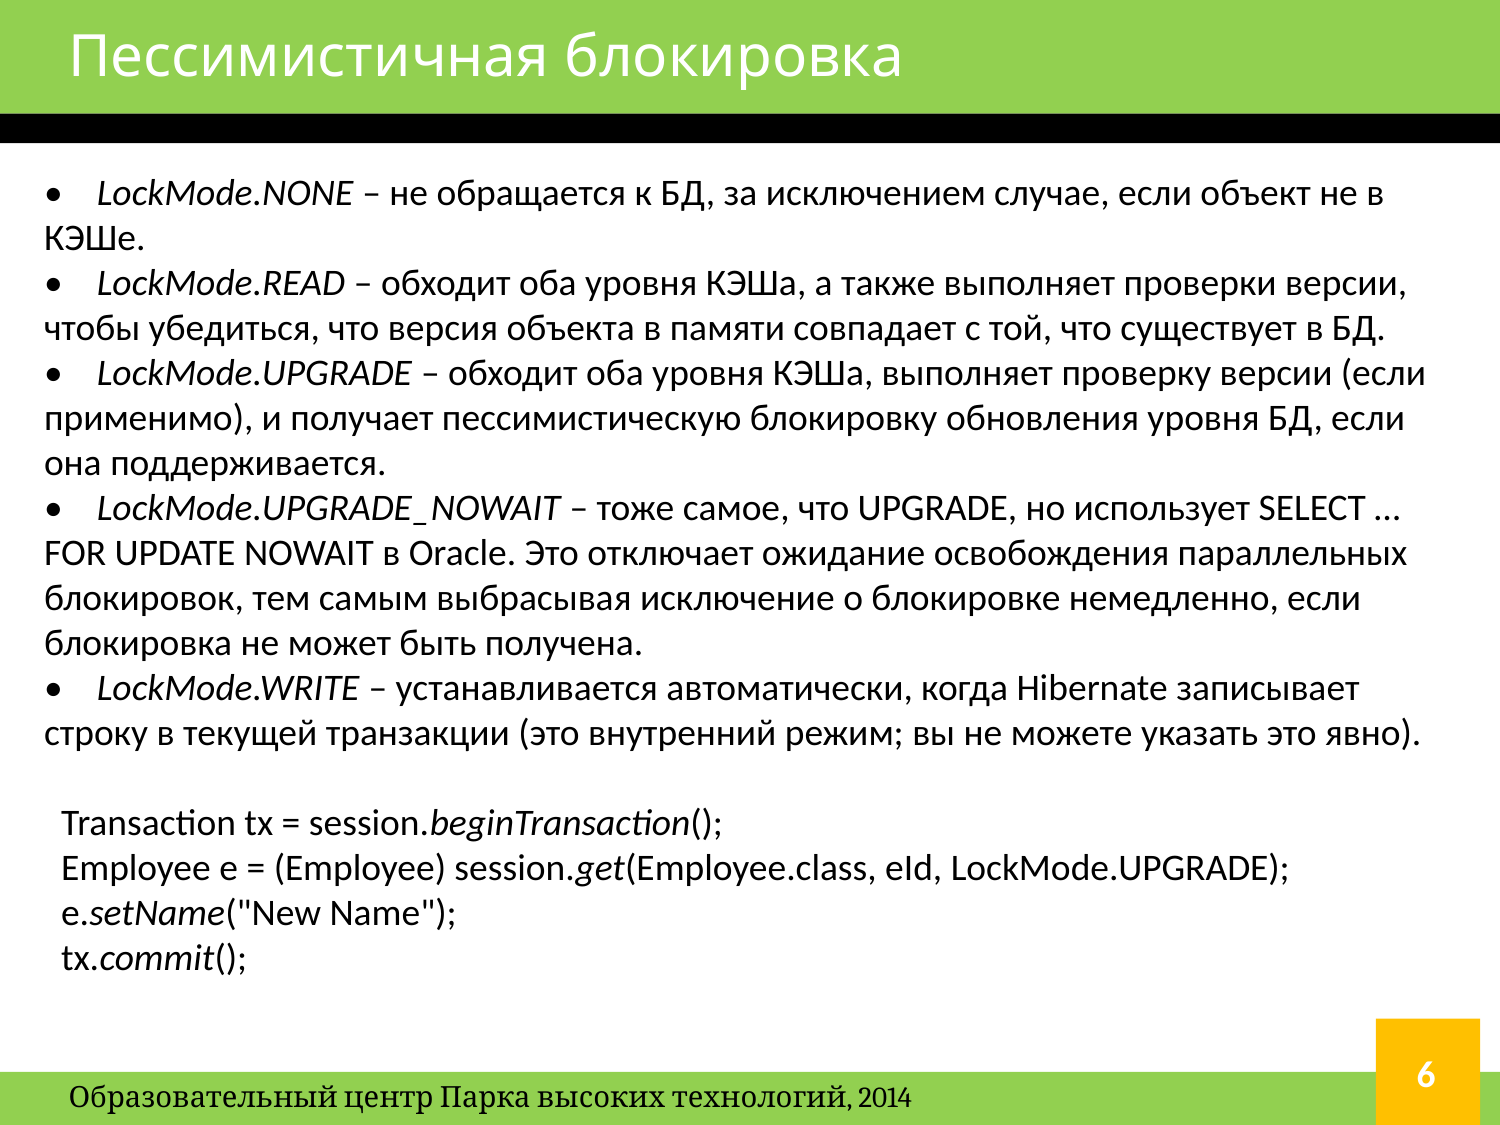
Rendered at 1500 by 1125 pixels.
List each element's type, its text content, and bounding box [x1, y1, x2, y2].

title Пессимистичная блокировка [53, 7, 1404, 100]
text_box • LockMode.NONE – не обращается к БД, за исключением случае, если объект не в КЭШе. • LockMode.READ – обходит оба уровня КЭШа, а также выполняет проверки версии, чтобы убедиться, что версия объекта в памяти совпадает с той, что существует в БД. • LockMode.UPGRADE – обходит оба уровня КЭШа, выполняет проверку версии (если применимо), и получает пессимистическую блокировку обновления уровня БД, если она поддерживается. • LockMode.UPGRADE_NOWAIT – тоже самое, что UPGRADE, но использует SELECT … FOR UPDATE NOWAIT в Oracle. Это отключает ожидание освобождения параллельных блокировок, тем самым выбрасывая исключение о блокировке немедленно, если блокировка не может быть получена. • LockMode.WRITE – устанавливается автоматически, когда Hibernate записывает строку в текущей транзакции (это внутренний режим; вы не можете указать это явно). Transaction tx = session.beginTransaction(); Employee e = (Employee) session.get(Employee.class, eId, LockMode.UPGRADE); e.setName("New Name"); tx.commit(); [29, 160, 1471, 986]
slide_number 6 [1373, 1042, 1480, 1103]
